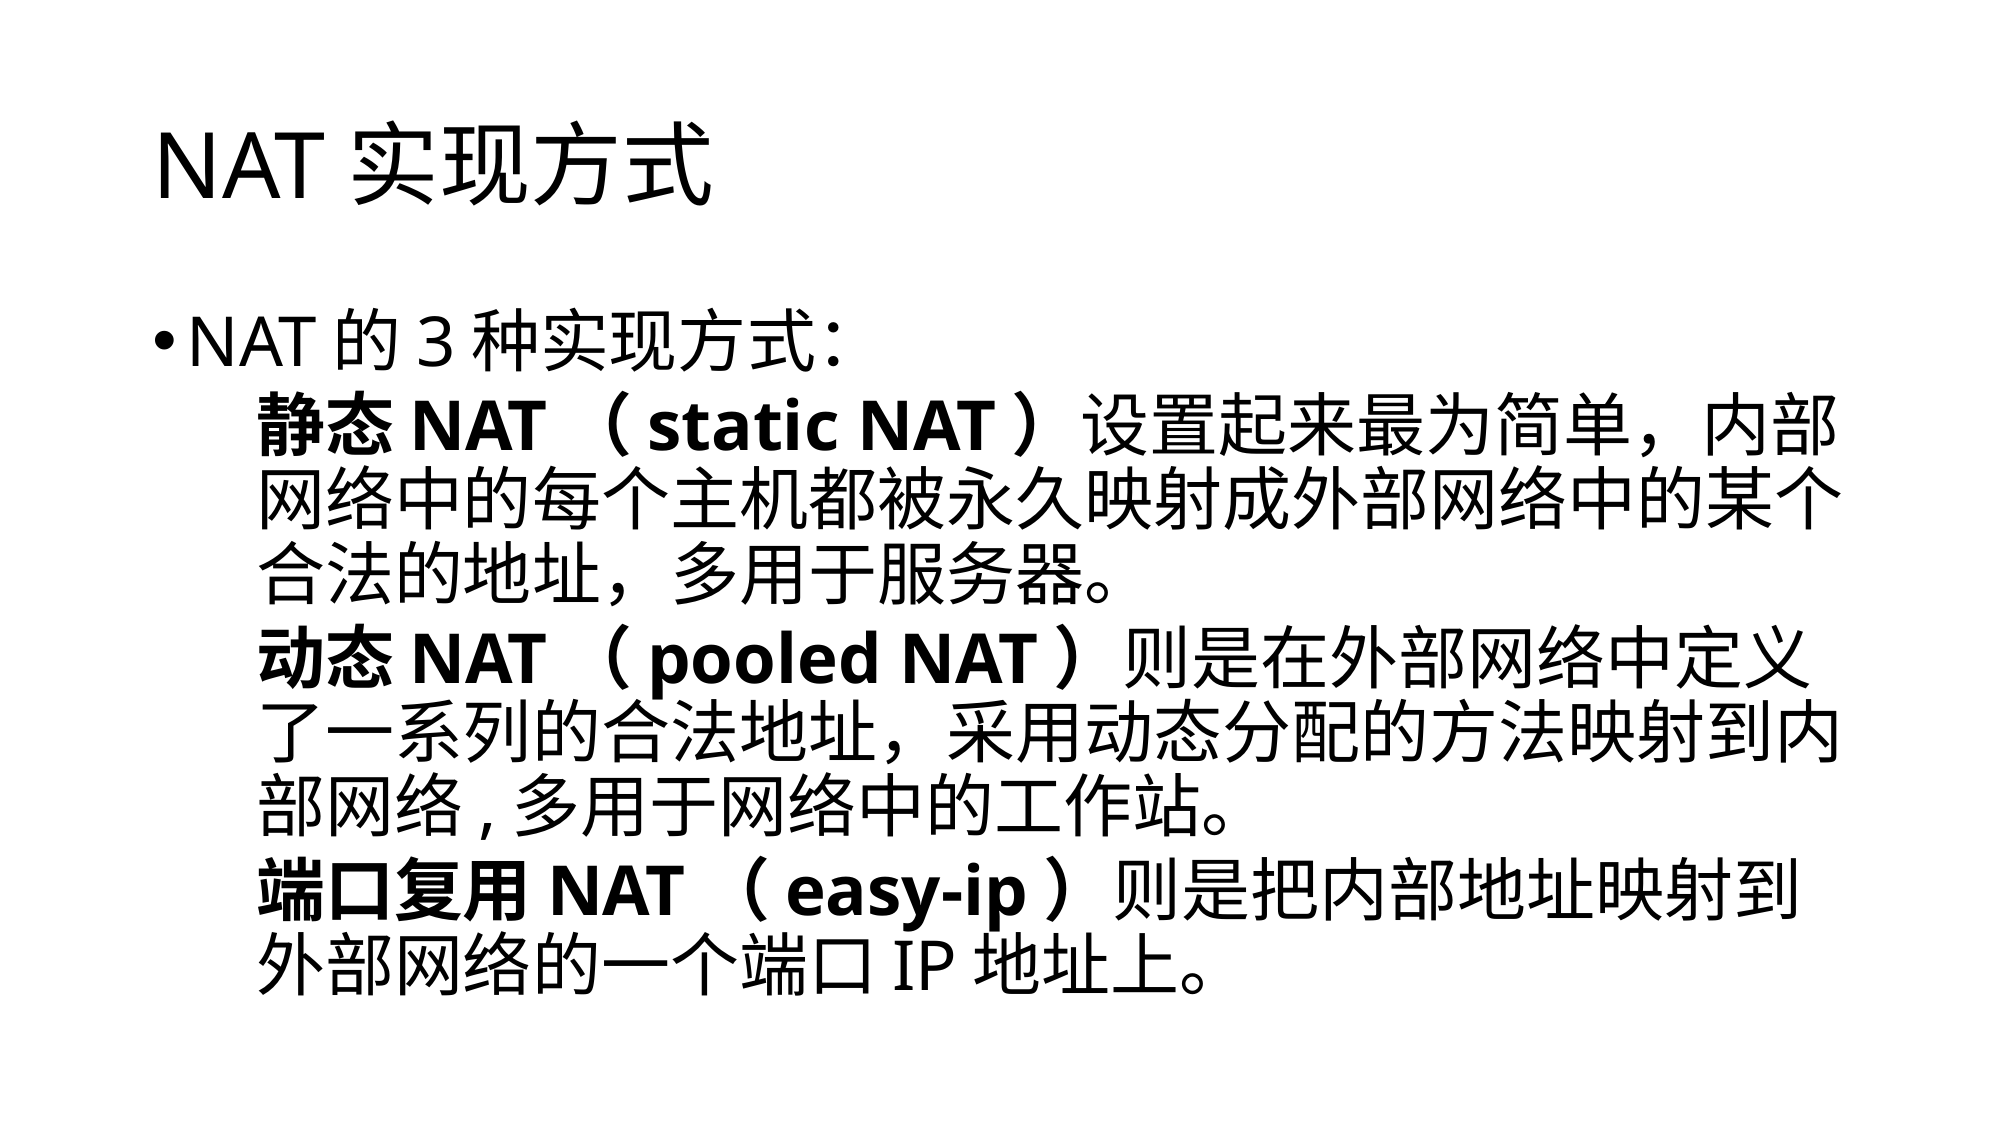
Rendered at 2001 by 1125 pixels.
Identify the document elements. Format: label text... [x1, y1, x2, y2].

list NAT的3种实现方式： 静态NAT（static NAT）设置起来最为简单，内部网络中的每个主机都被永久映射成外部网络中的某个合法的地址，多用于服务器。 动态NAT（pooled NAT）则是在外部网络中定义了一系列的合法地址，采用动态分配的方法映射到内部网络,多用于网络中的工作站。 端口复用NAT（easy-ip）则是把内部地址映射到外部网络的一个端口IP地址上。 [137, 299, 1863, 1014]
title NAT实现方式 [137, 59, 1863, 278]
